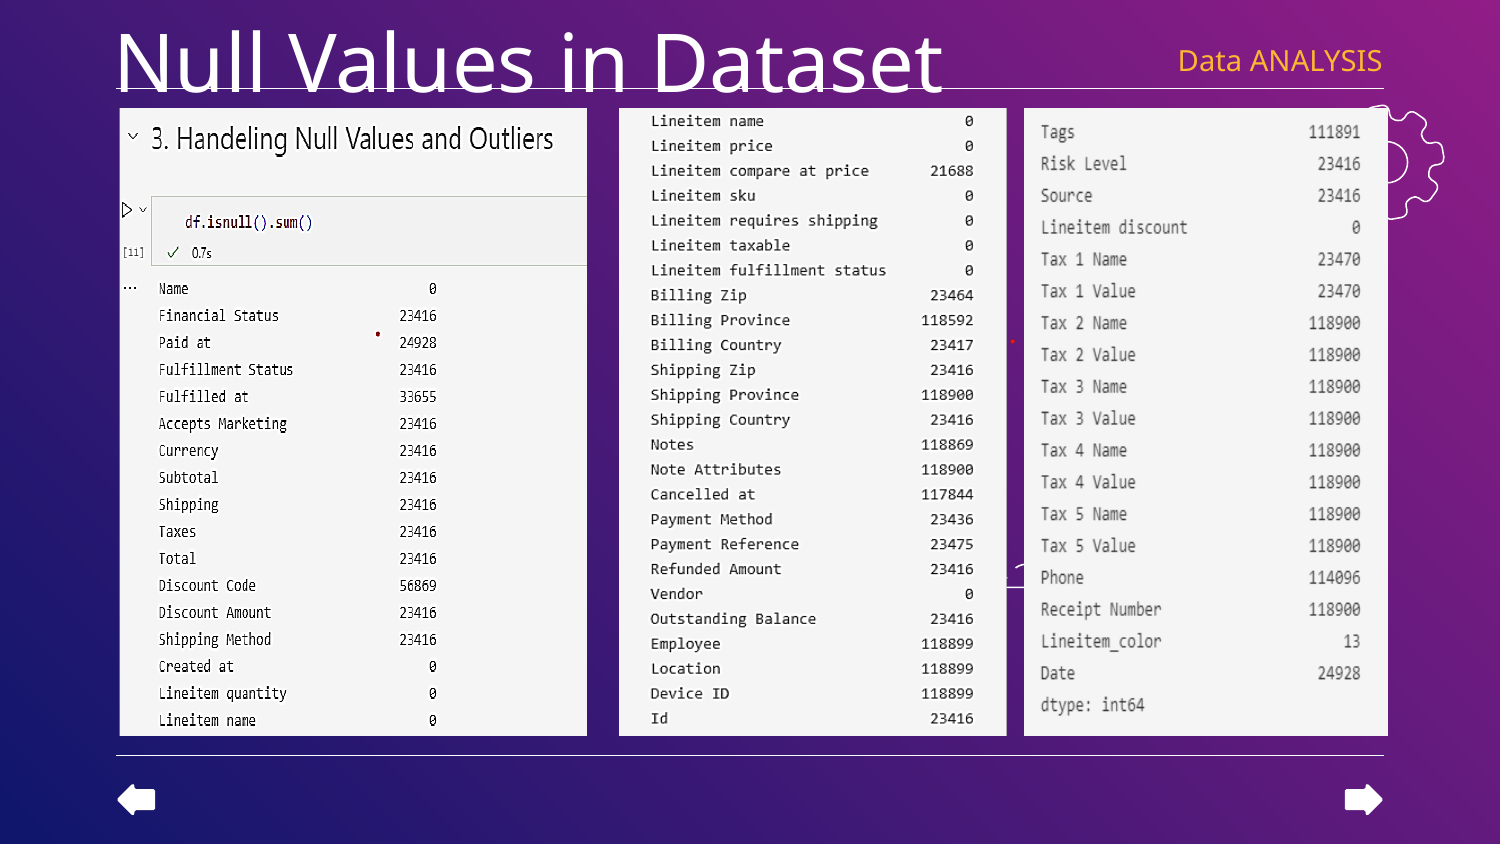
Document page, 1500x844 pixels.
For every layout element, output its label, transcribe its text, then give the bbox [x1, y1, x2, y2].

picture [619, 107, 1016, 736]
text_box [1393, 111, 1444, 219]
text_box Data ANALYSIS [1158, 34, 1383, 85]
text_box [1344, 784, 1383, 816]
text_box [117, 784, 156, 816]
picture [119, 107, 588, 736]
title Null Values in Dataset [98, 0, 1364, 97]
picture [1023, 107, 1389, 736]
